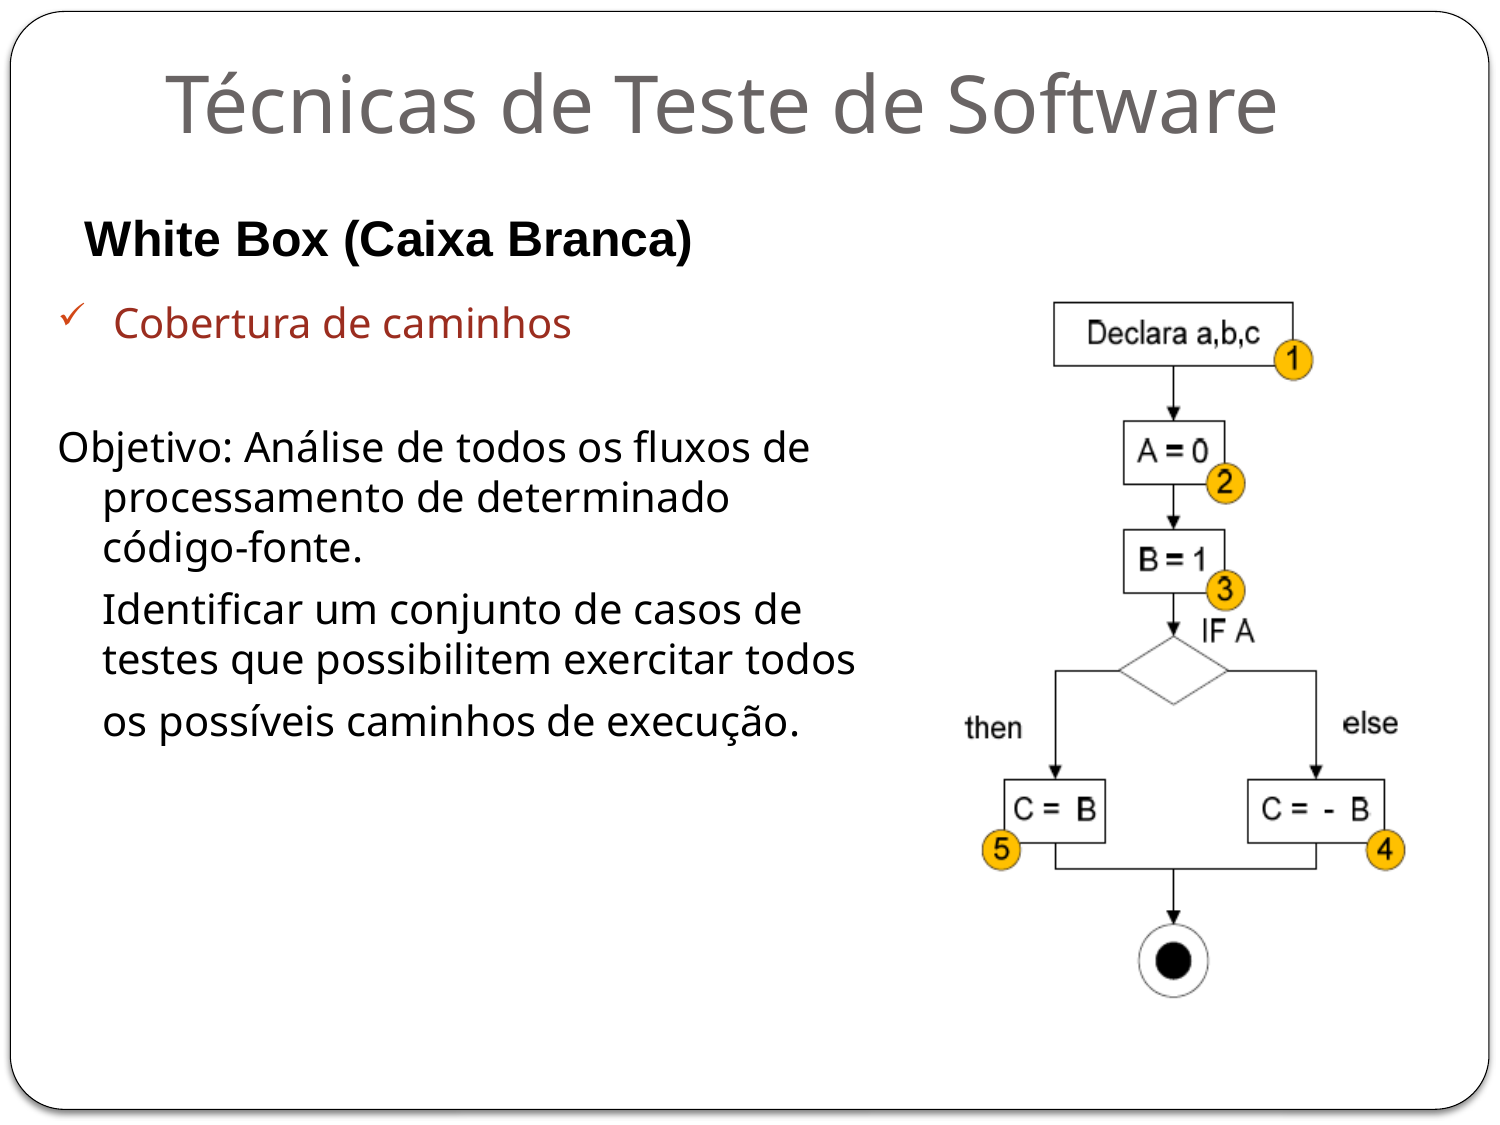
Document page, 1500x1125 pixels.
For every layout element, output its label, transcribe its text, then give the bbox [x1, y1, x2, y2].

text_box White Box (Caixa Branca) [70, 199, 1336, 274]
picture [855, 281, 1463, 1008]
title Técnicas de Teste de Software [149, 44, 1426, 165]
list Cobertura de caminhos Objetivo: Análise de todos os fluxos de processamento de determinado código-fonte. Identificar um conjunto de casos de testes que possibilitem exercitar todos os possíveis caminhos de execução. [42, 289, 849, 852]
